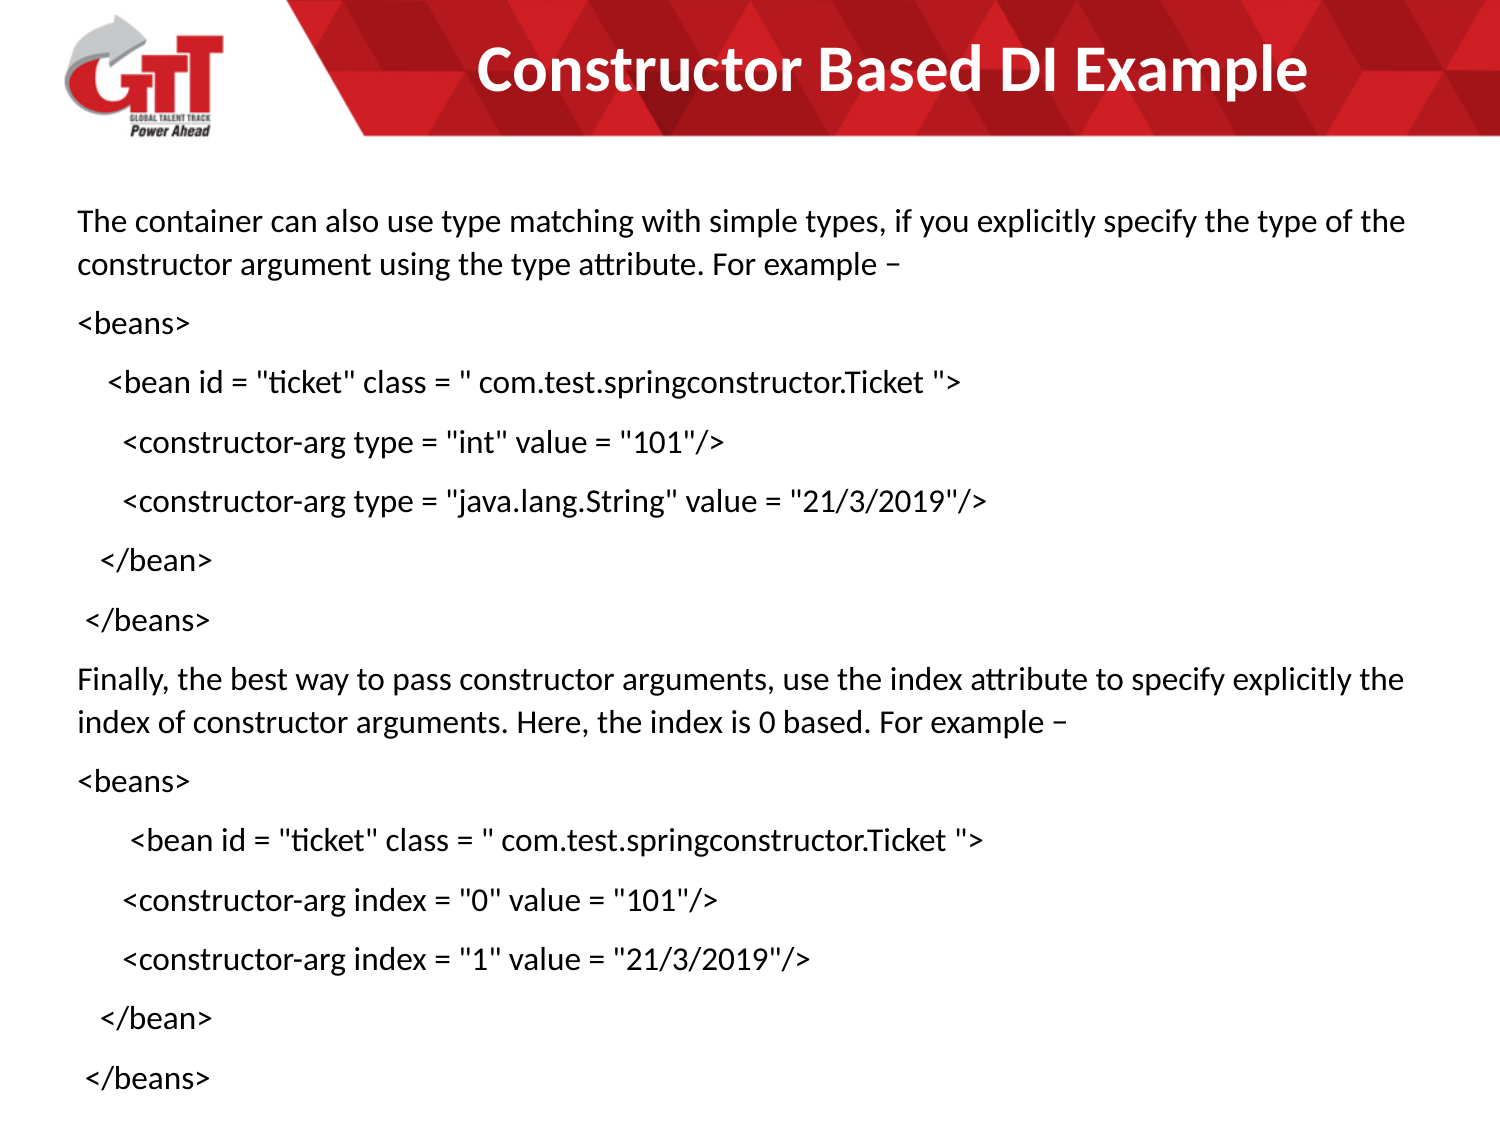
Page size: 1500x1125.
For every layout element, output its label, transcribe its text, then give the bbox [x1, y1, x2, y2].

text_box The container can also use type matching with simple types, if you explicitly specify the type of the constructor argument using the type attribute. For example − <beans> <bean id = "ticket" class = " com.test.springconstructor.Ticket "> <constructor-arg type = "int" value = "101"/> <constructor-arg type = "java.lang.String" value = "21/3/2019"/> </bean> </beans> Finally, the best way to pass constructor arguments, use the index attribute to specify explicitly the index of constructor arguments. Here, the index is 0 based. For example − <beans> <bean id = "ticket" class = " com.test.springconstructor.Ticket "> <constructor-arg index = "0" value = "101"/> <constructor-arg index = "1" value = "21/3/2019"/> </bean> </beans> [62, 188, 1438, 1104]
title Constructor Based DI Example [324, 12, 1463, 118]
picture [0, 0, 1500, 1125]
